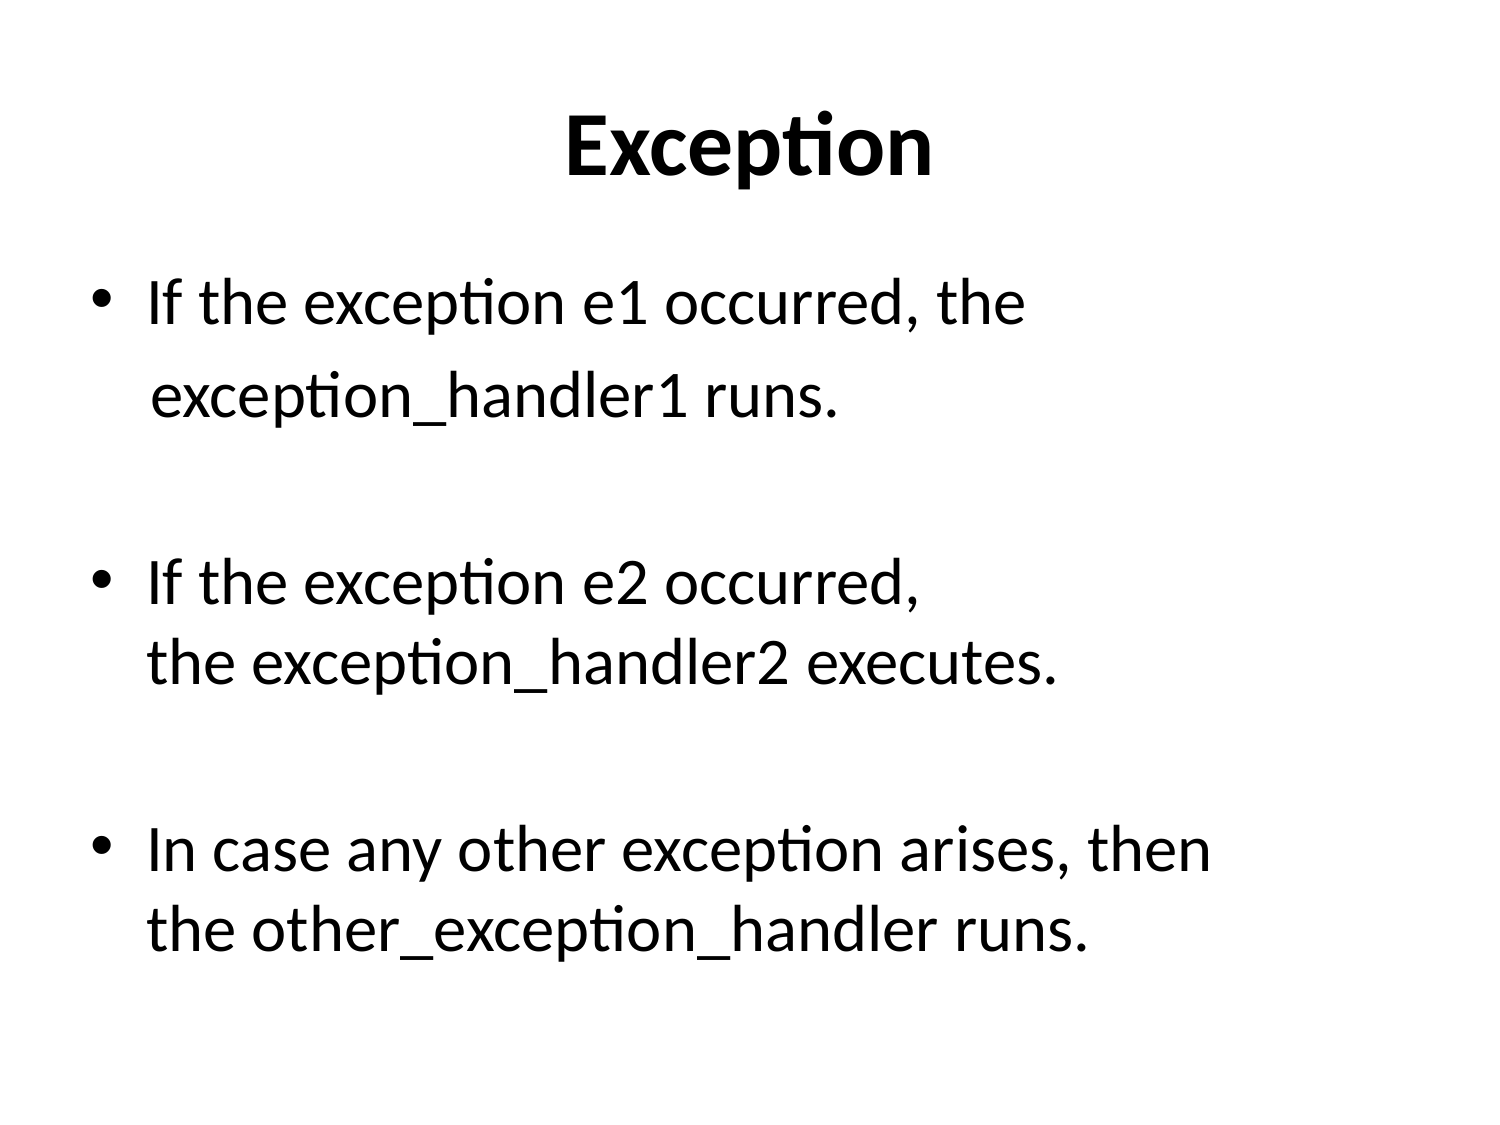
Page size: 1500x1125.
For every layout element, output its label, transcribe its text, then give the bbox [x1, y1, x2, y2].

list If the exception e1 occurred, the exception_handler1 runs. If the exception e2 occurred, the exception_handler2 executes. In case any other exception arises, then the other_exception_handler runs. [75, 249, 1450, 993]
title Exception [75, 45, 1425, 233]
